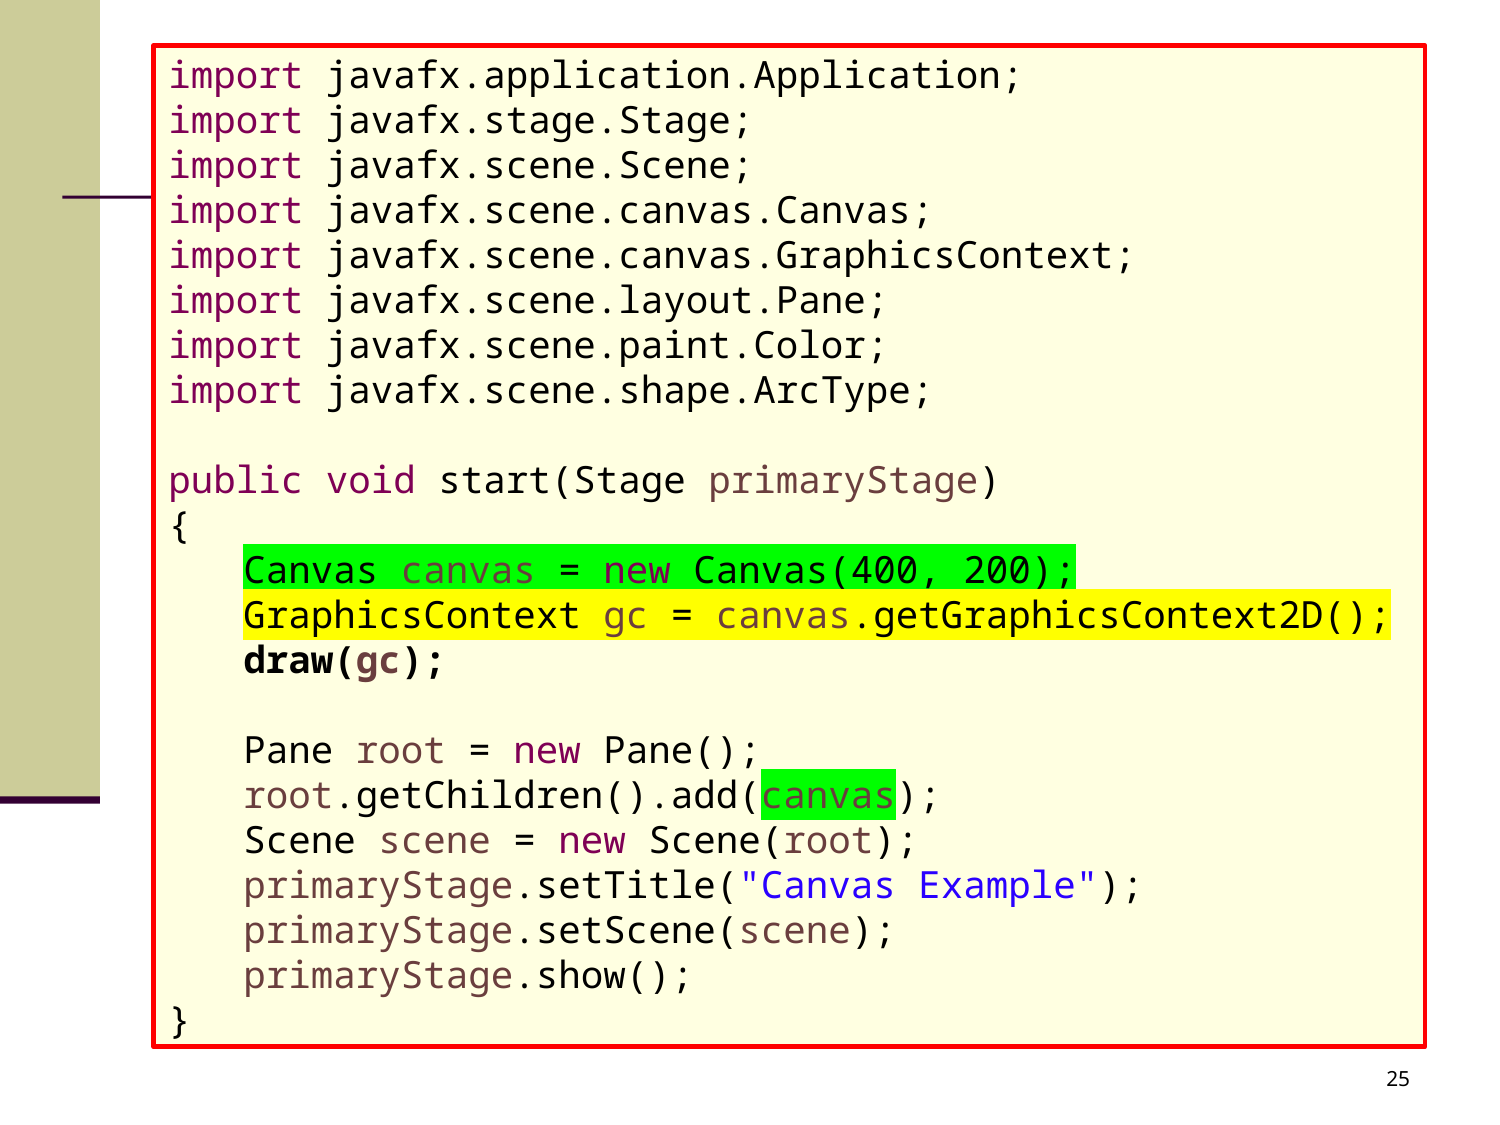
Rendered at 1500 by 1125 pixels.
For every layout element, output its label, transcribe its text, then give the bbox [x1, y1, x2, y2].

text_box import javafx.application.Application; import javafx.stage.Stage; import javafx.scene.Scene; import javafx.scene.canvas.Canvas; import javafx.scene.canvas.GraphicsContext; import javafx.scene.layout.Pane; import javafx.scene.paint.Color; import javafx.scene.shape.ArcType; public void start(Stage primaryStage) { Canvas canvas = new Canvas(400, 200); GraphicsContext gc = canvas.getGraphicsContext2D(); draw(gc); Pane root = new Pane(); root.getChildren().add(canvas); Scene scene = new Scene(root); primaryStage.setTitle("Canvas Example"); primaryStage.setScene(scene); primaryStage.show(); } [153, 45, 1425, 1047]
slide_number 25 [1112, 1058, 1426, 1101]
